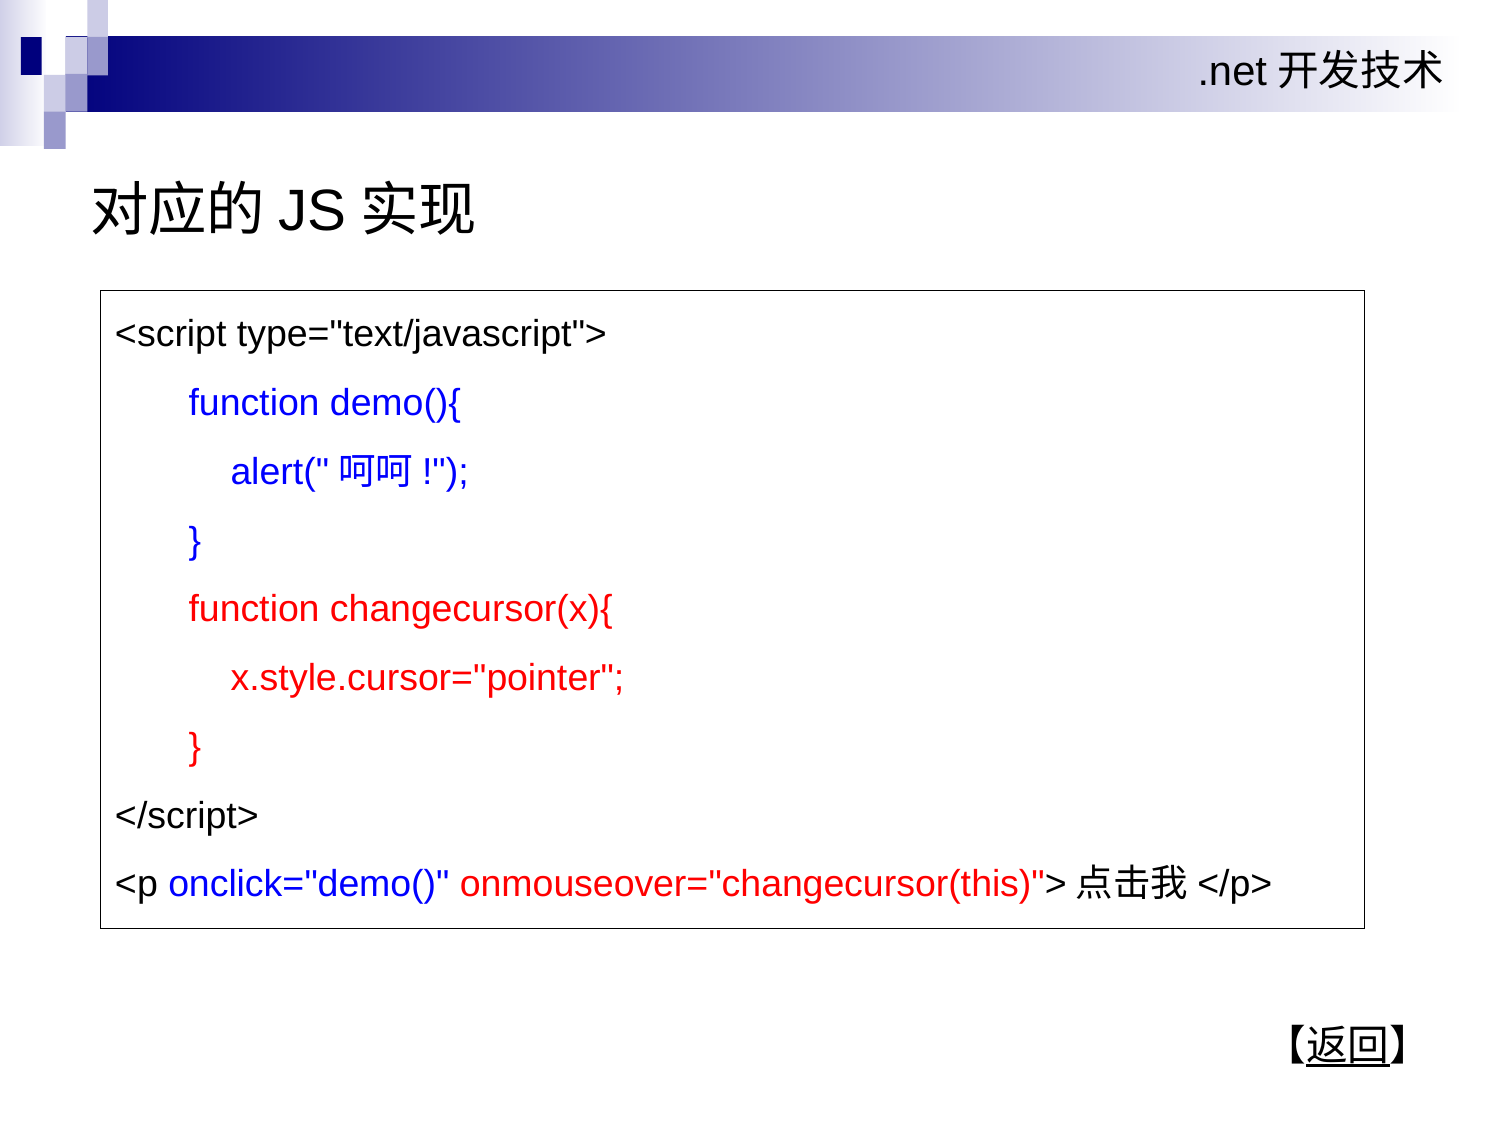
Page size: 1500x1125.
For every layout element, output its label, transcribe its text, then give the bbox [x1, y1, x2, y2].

title 对应的JS实现 [75, 153, 1425, 260]
text_box <script type="text/javascript"> function demo(){ alert("呵呵!"); } function changecursor(x){ x.style.cursor="pointer"; } </script> <p onclick="demo()" onmouseover="changecursor(this)">点击我</p> [100, 290, 1365, 929]
text_box 【返回】 [1230, 1011, 1447, 1087]
